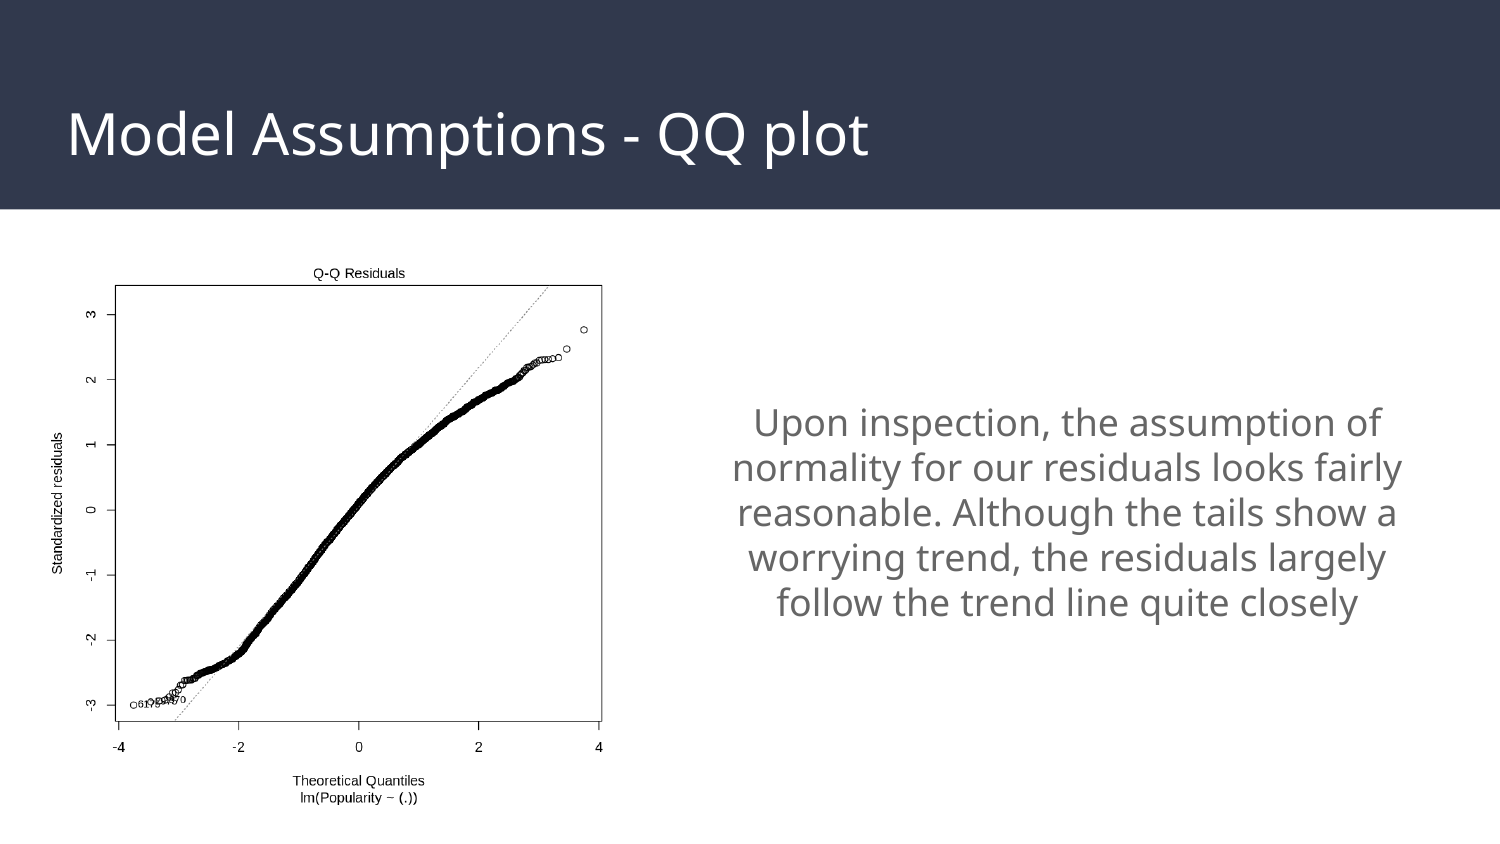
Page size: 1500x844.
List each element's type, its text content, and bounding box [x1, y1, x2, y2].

picture [46, 216, 637, 808]
text_box Upon inspection, the assumption of normality for our residuals looks fairly reasonable. Although the tails show a worrying trend, the residuals largely follow the trend line quite closely [680, 369, 1456, 655]
title Model Assumptions - QQ plot [51, 82, 1449, 185]
